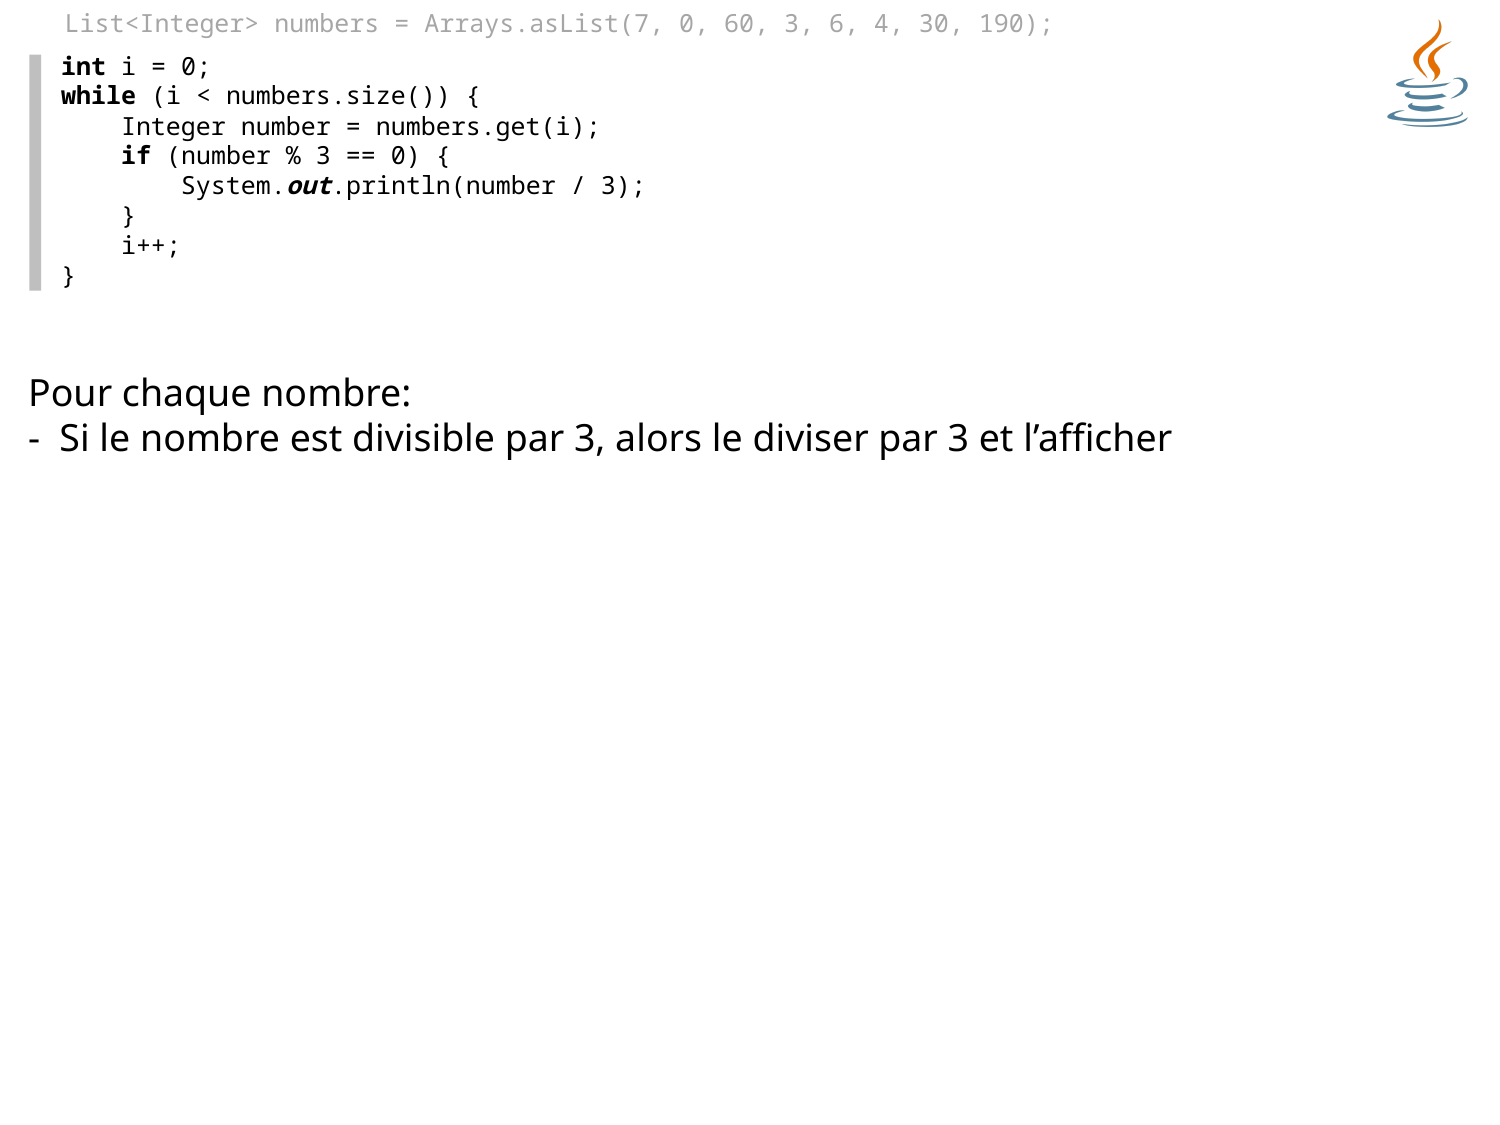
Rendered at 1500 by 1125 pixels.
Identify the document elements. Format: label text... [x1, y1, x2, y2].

picture [1387, 18, 1468, 128]
text_box [27, 52, 43, 293]
text_box List<Integer> numbers = Arrays.asList(7, 0, 60, 3, 6, 4, 30, 190); [49, 0, 1070, 45]
text_box int i = 0; while (i < numbers.size()) { Integer number = numbers.get(i); if (number % 3 == 0) { System.out.println(number / 3); } i++; } [46, 42, 662, 297]
text_box Pour chaque nombre: - Si le nombre est divisible par 3, alors le diviser par 3 et l’afficher [13, 361, 1189, 467]
